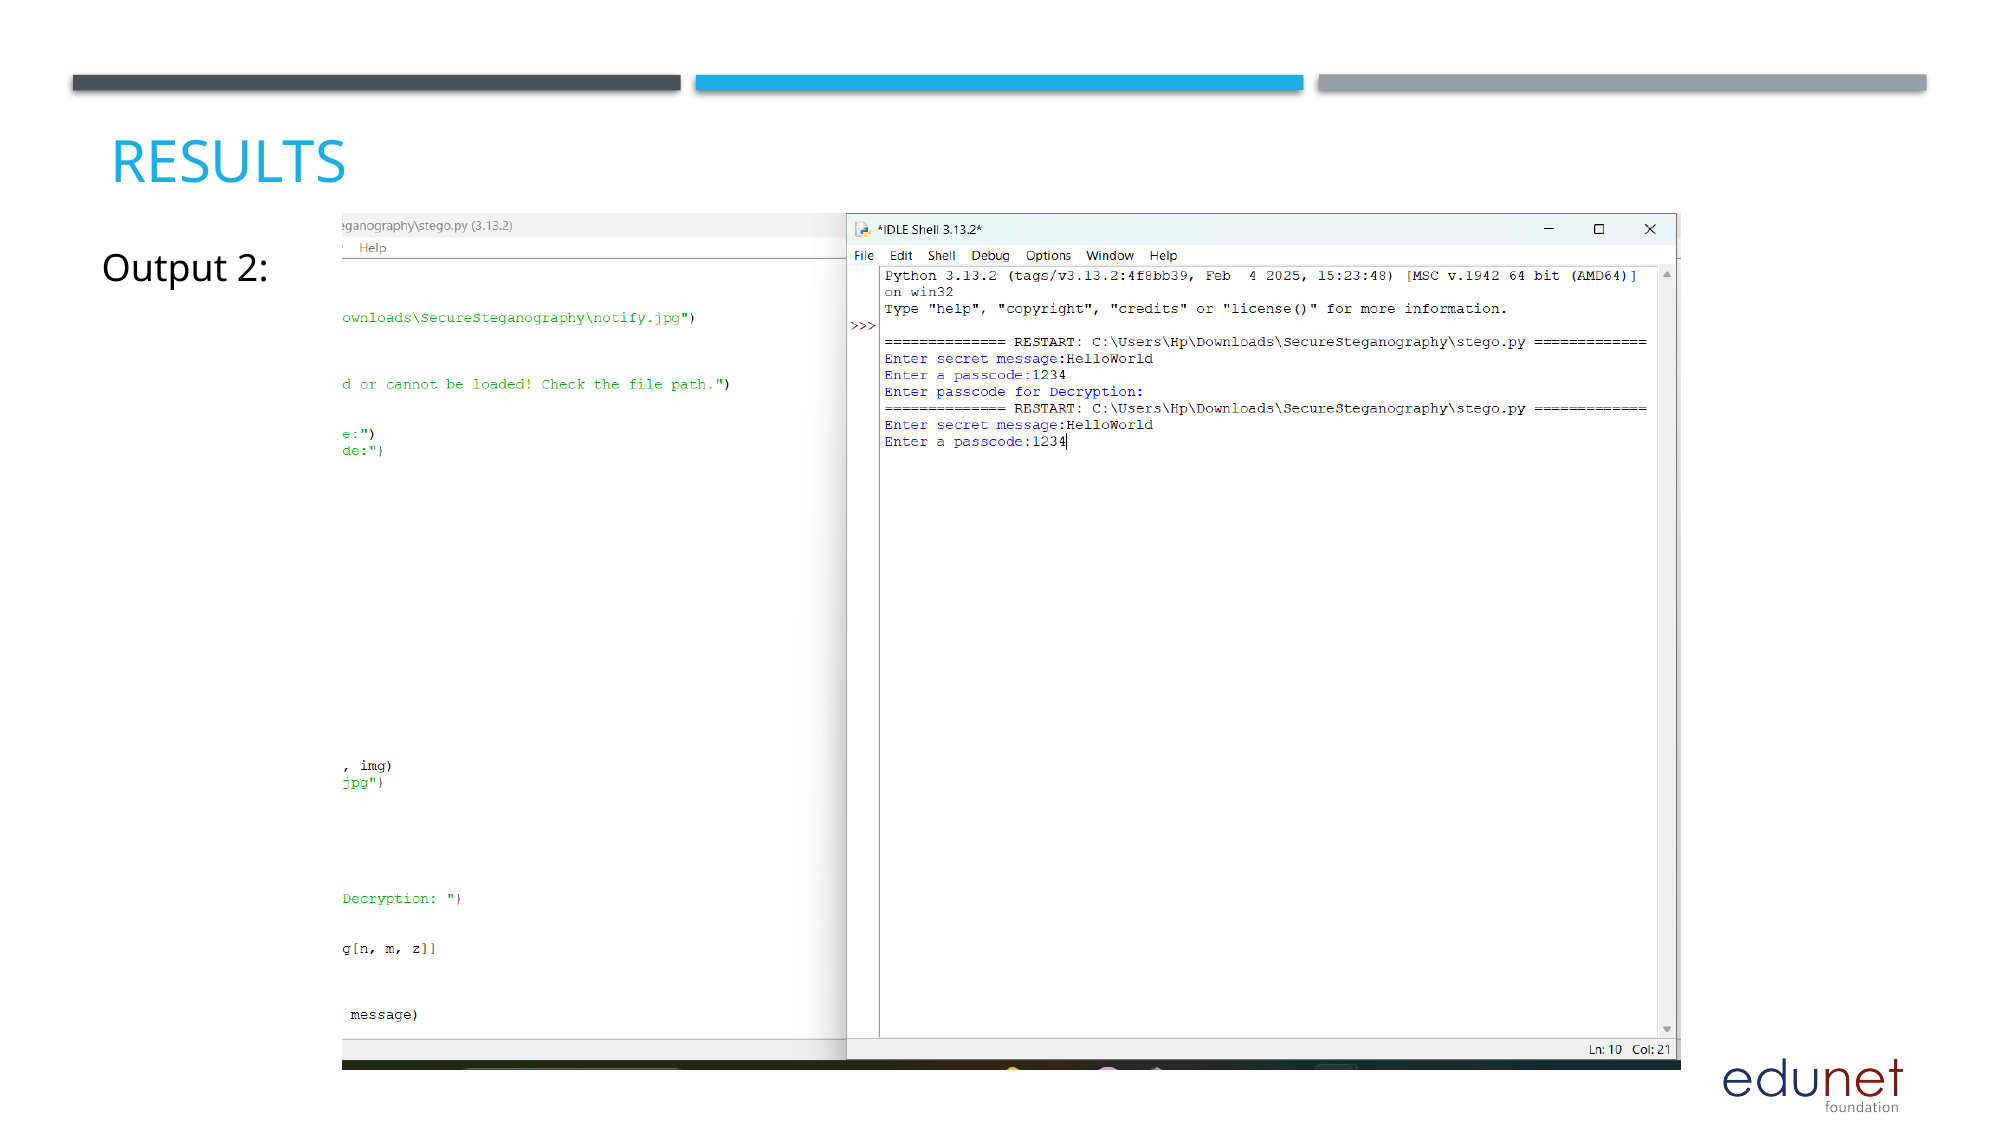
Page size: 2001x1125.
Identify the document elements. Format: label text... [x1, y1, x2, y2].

title Results [95, 115, 1905, 203]
text_box Output 2: [86, 236, 284, 342]
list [341, 213, 1682, 1071]
picture [1719, 1056, 1905, 1116]
